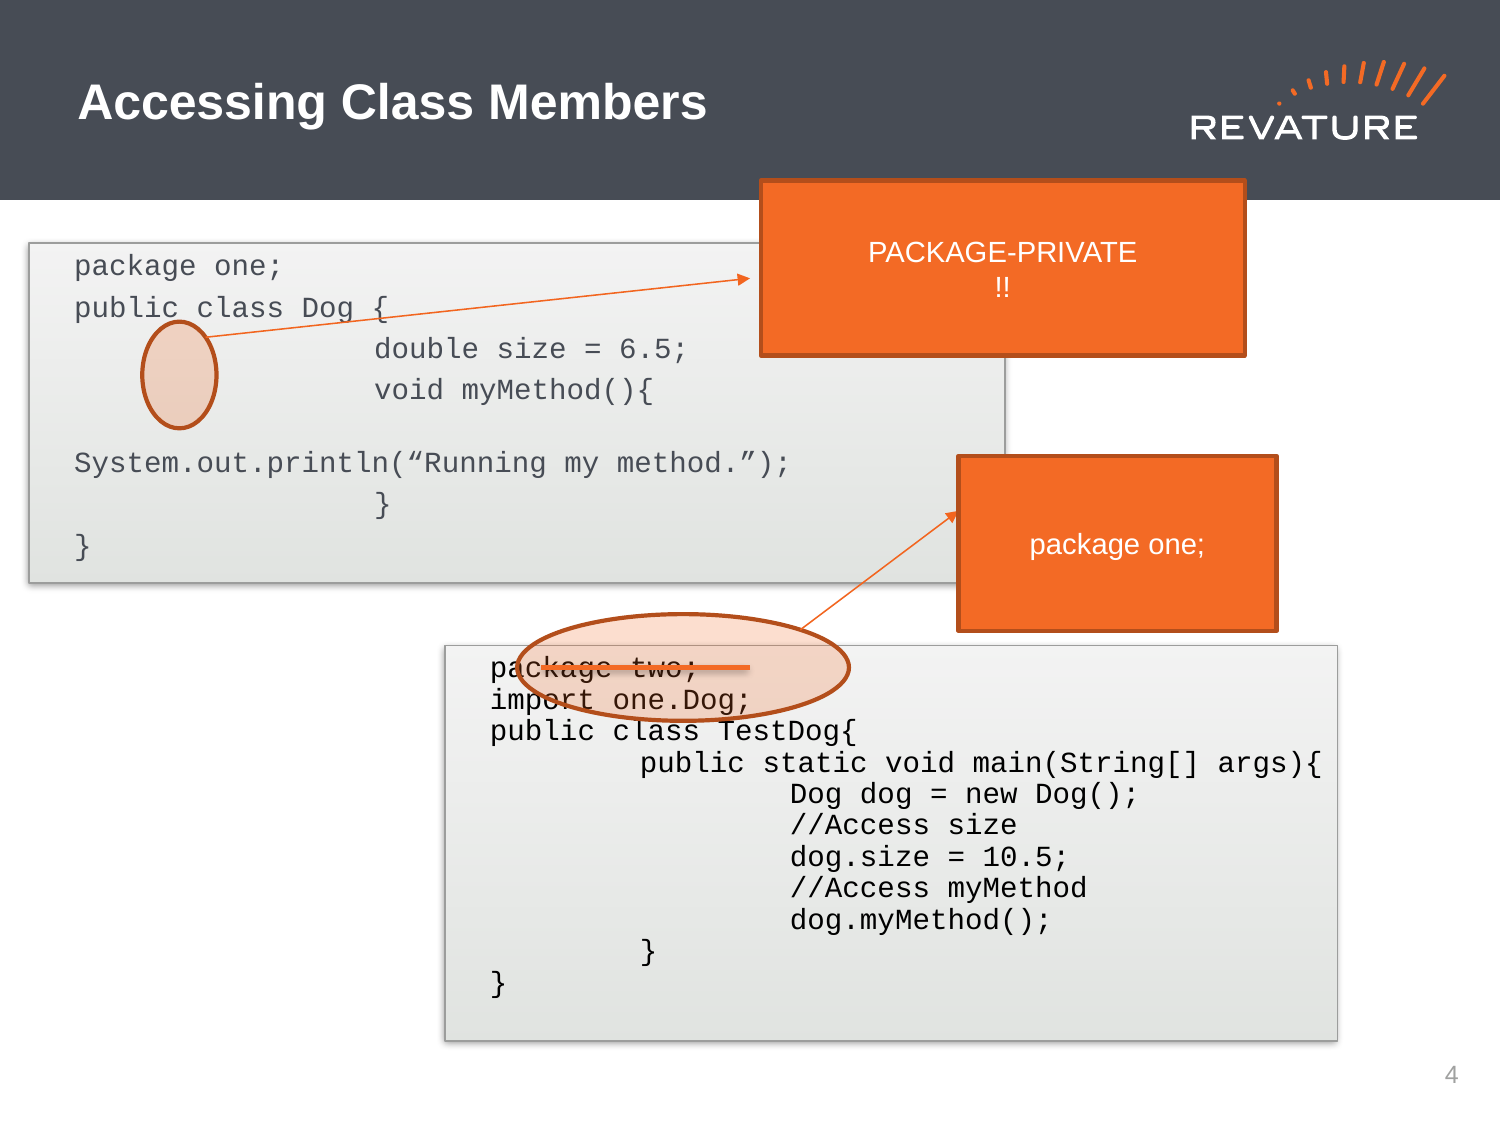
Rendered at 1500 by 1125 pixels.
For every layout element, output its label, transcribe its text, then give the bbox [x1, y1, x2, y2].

text_box package one; public class Dog { double size = 6.5; void myMethod(){ System.out.println(“Running my method.”); } } [28, 242, 1006, 584]
text_box package two; import one.Dog; public class TestDog{ public static void main(String[] args){ Dog dog = new Dog(); //Access size dog.size = 10.5; //Access myMethod dog.myMethod(); } } [444, 645, 1338, 1042]
title Accessing Class Members [62, 0, 1084, 200]
slide_number 3 [1332, 1043, 1474, 1104]
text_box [141, 180, 1245, 429]
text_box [516, 455, 1277, 722]
